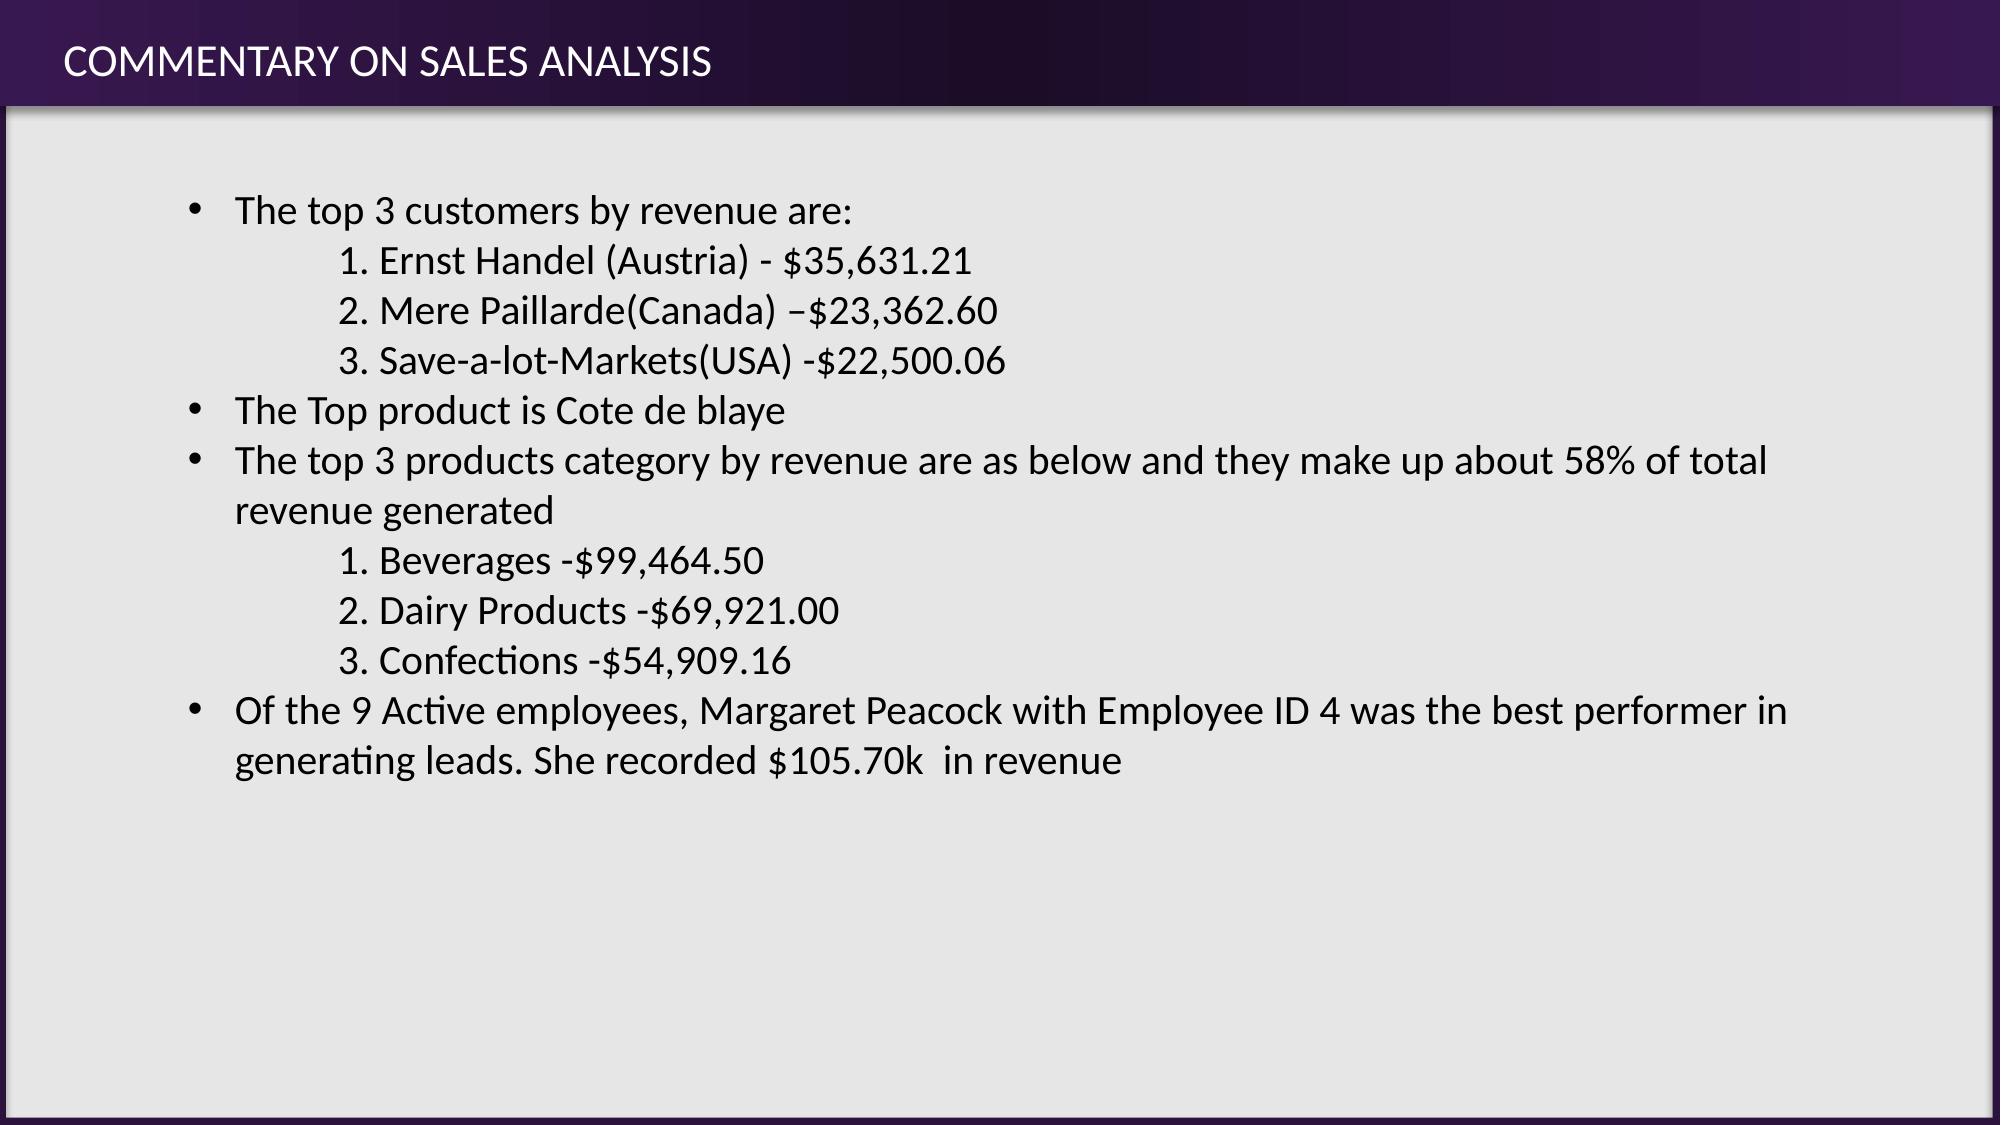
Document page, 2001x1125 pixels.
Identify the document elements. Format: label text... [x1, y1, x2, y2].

text_box [0, 1117, 2000, 1125]
text_box [0, 0, 2000, 107]
text_box [0, 120, 7, 1117]
text_box [1991, 120, 2000, 1117]
text_box [12, 121, 1986, 1116]
text_box The top 3 customers by revenue are: 1. Ernst Handel (Austria) - $35,631.21 2. Mere Paillarde(Canada) –$23,362.60 3. Save-a-lot-Markets(USA) -$22,500.06 The Top product is Cote de blaye The top 3 products category by revenue are as below and they make up about 58% of total revenue generated 1. Beverages -$99,464.50 2. Dairy Products -$69,921.00 3. Confections -$54,909.16 Of the 9 Active employees, Margaret Peacock with Employee ID 4 was the best performer in generating leads. She recorded $105.70k in revenue [173, 175, 1917, 791]
text_box COMMENTARY ON SALES ANALYSIS [48, 22, 1101, 93]
